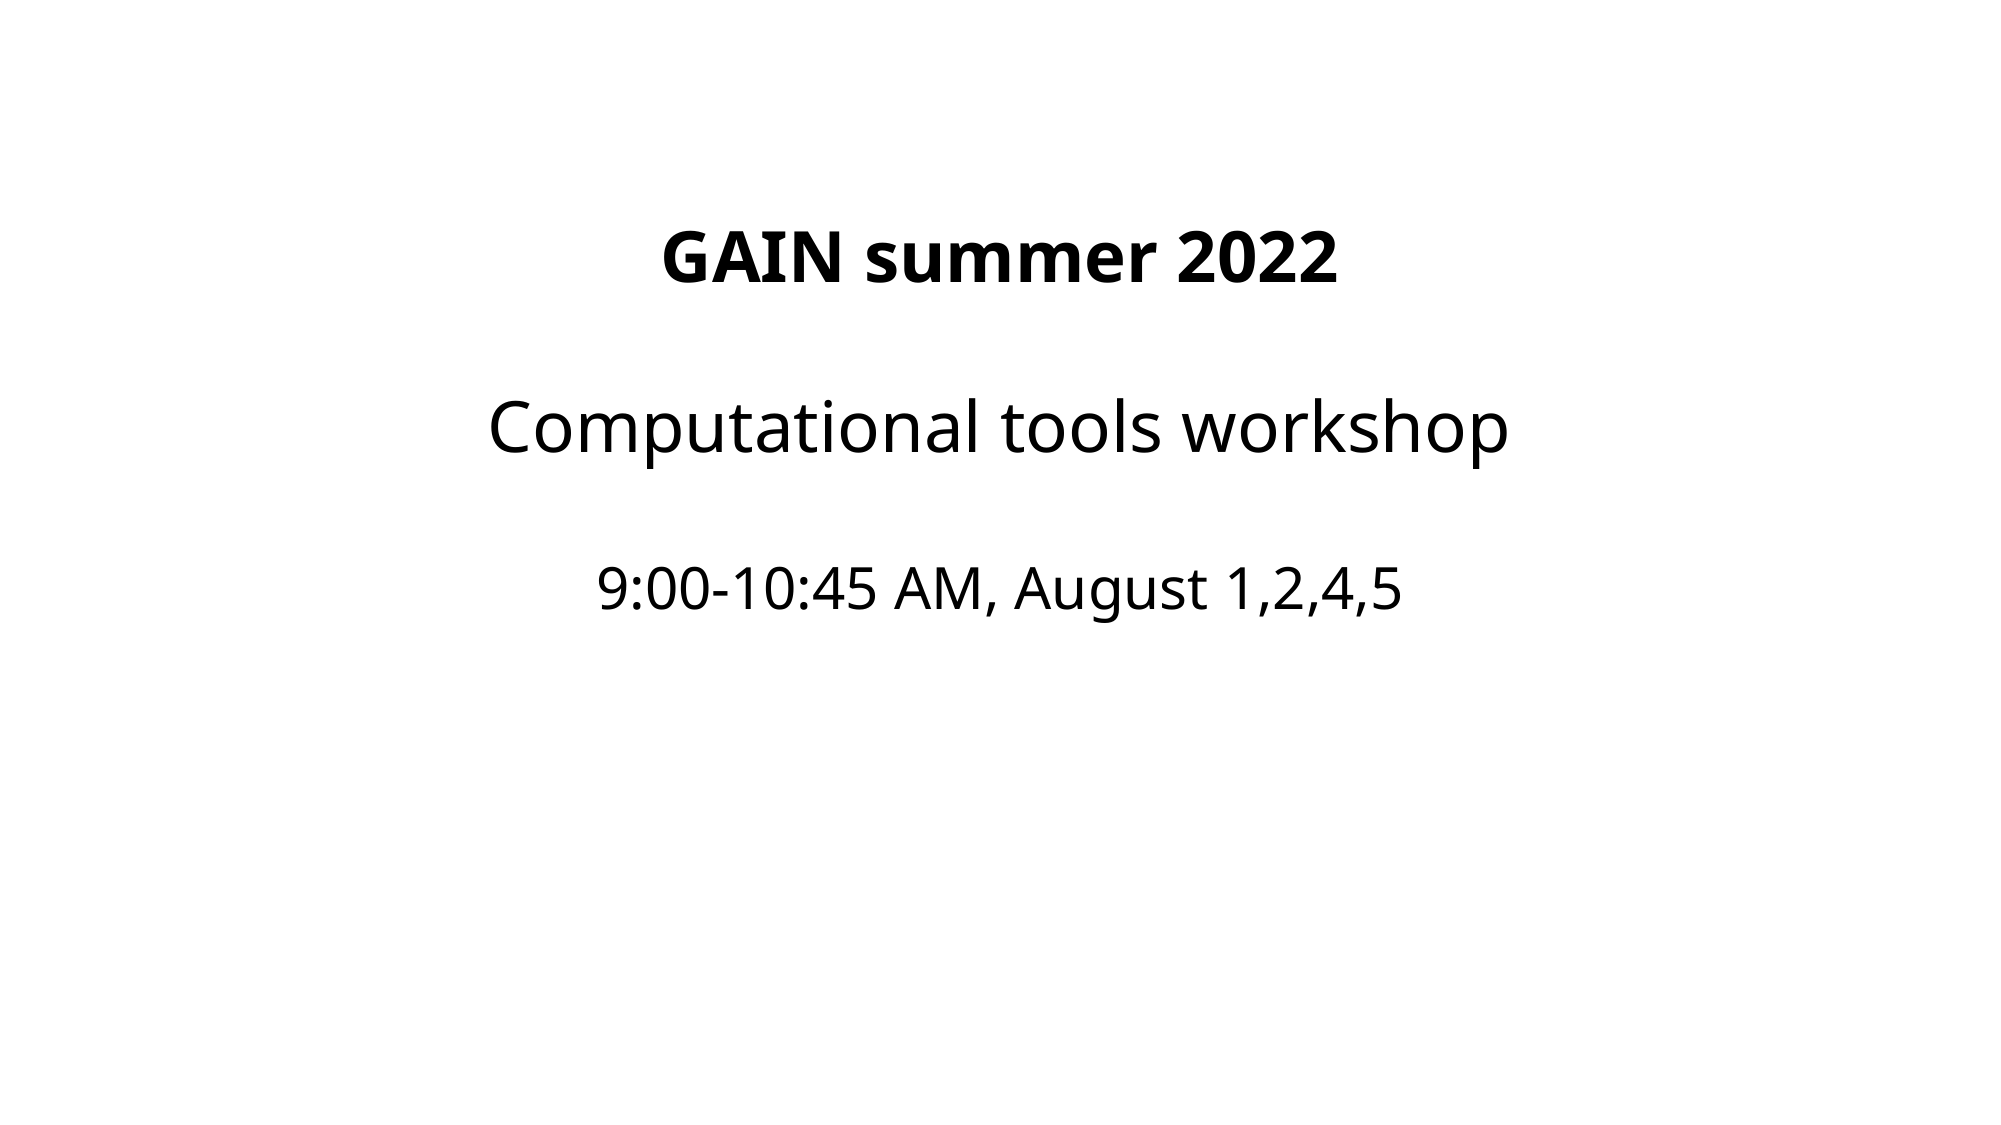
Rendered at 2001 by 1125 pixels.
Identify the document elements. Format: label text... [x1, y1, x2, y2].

text_box GAIN summer 2022 Computational tools workshop 9:00-10:45 AM, August 1,2,4,5 [473, 204, 1527, 799]
